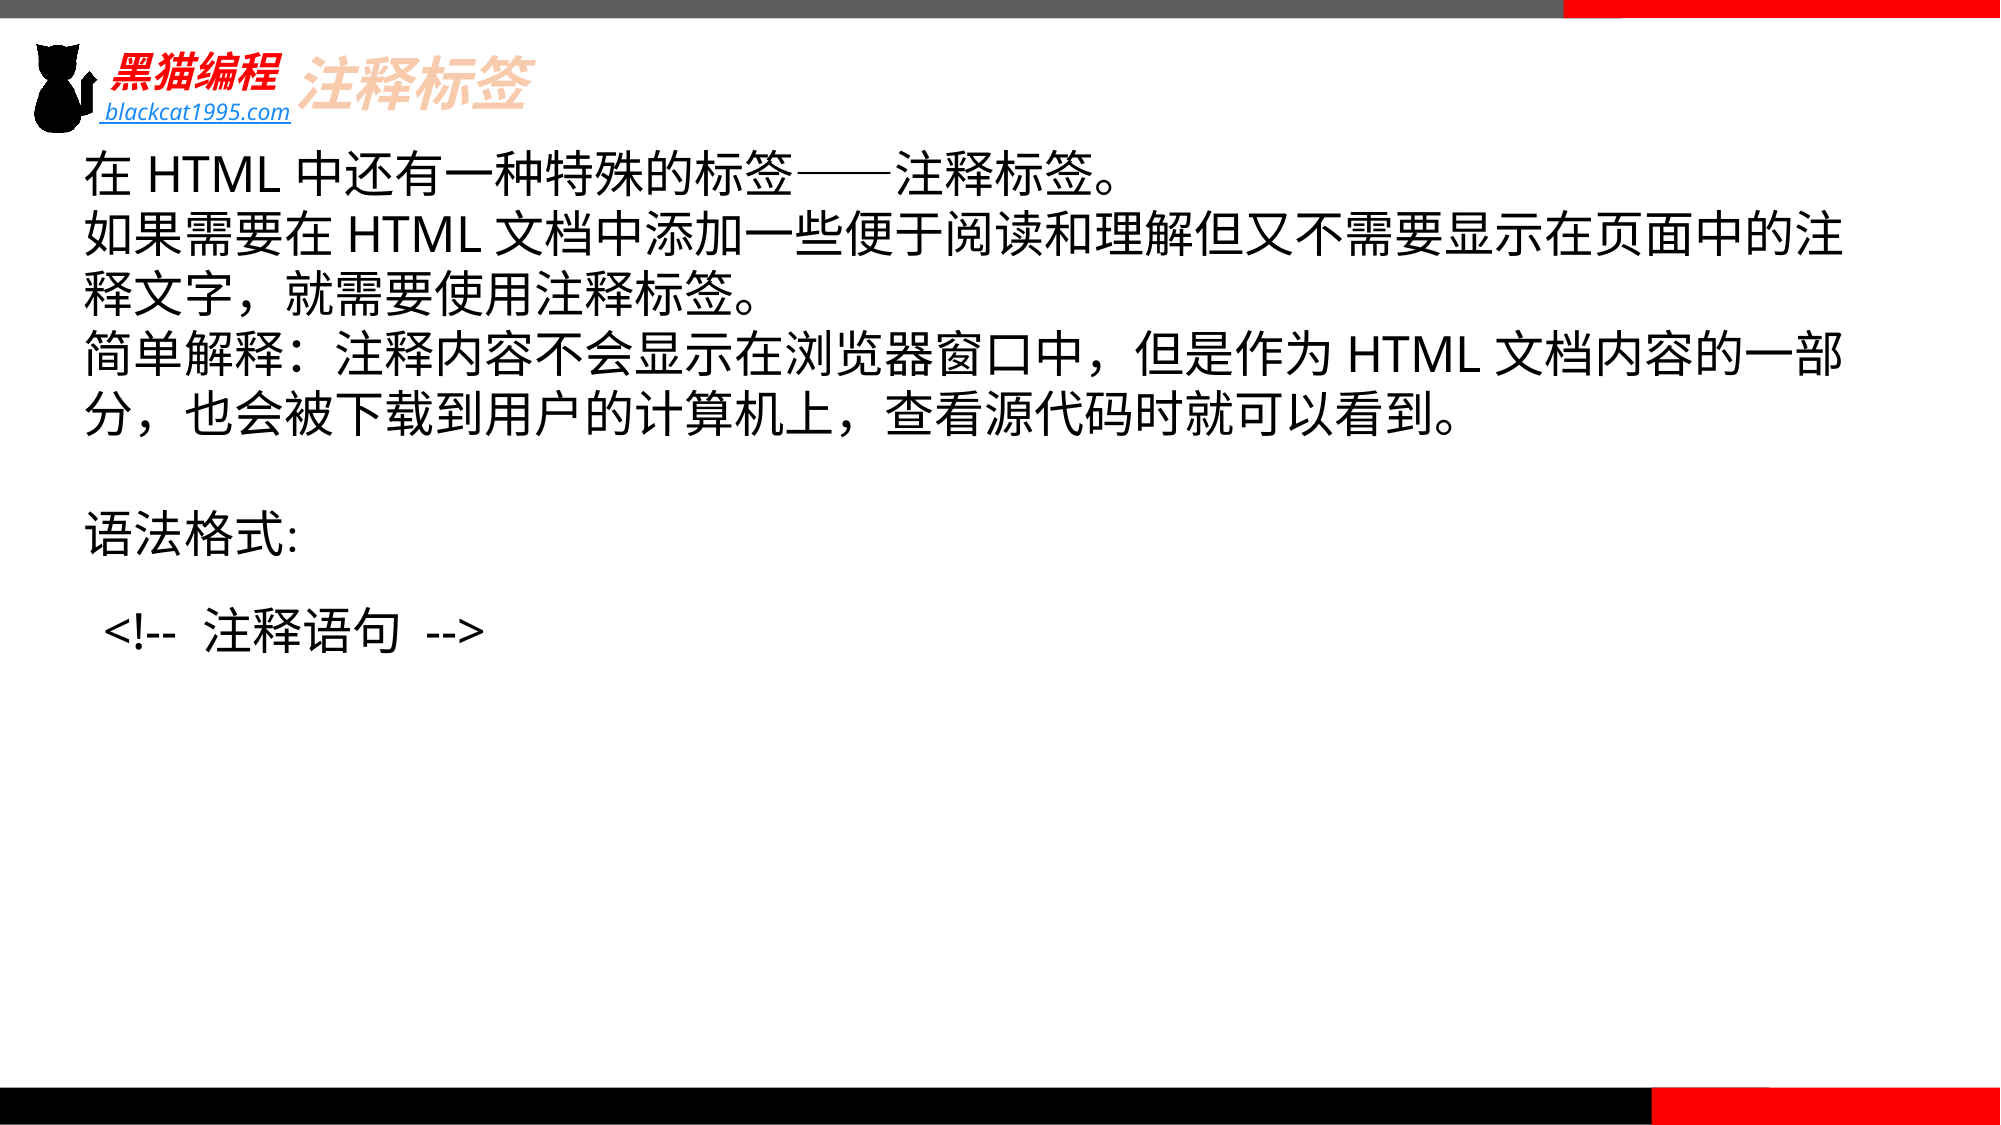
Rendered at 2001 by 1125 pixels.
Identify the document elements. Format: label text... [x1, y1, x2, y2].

text_box 注释标签 [280, 48, 543, 126]
picture [21, 44, 110, 133]
text_box 在HTML中还有一种特殊的标签——注释标签。 如果需要在HTML文档中添加一些便于阅读和理解但又不需要显示在页面中的注释文字，就需要使用注释标签。 简单解释：注释内容不会显示在浏览器窗口中，但是作为HTML文档内容的一部分，也会被下载到用户的计算机上，查看源代码时就可以看到。 语法格式： [69, 135, 1897, 571]
text_box <!-- 注释语句 --> [75, 592, 502, 668]
